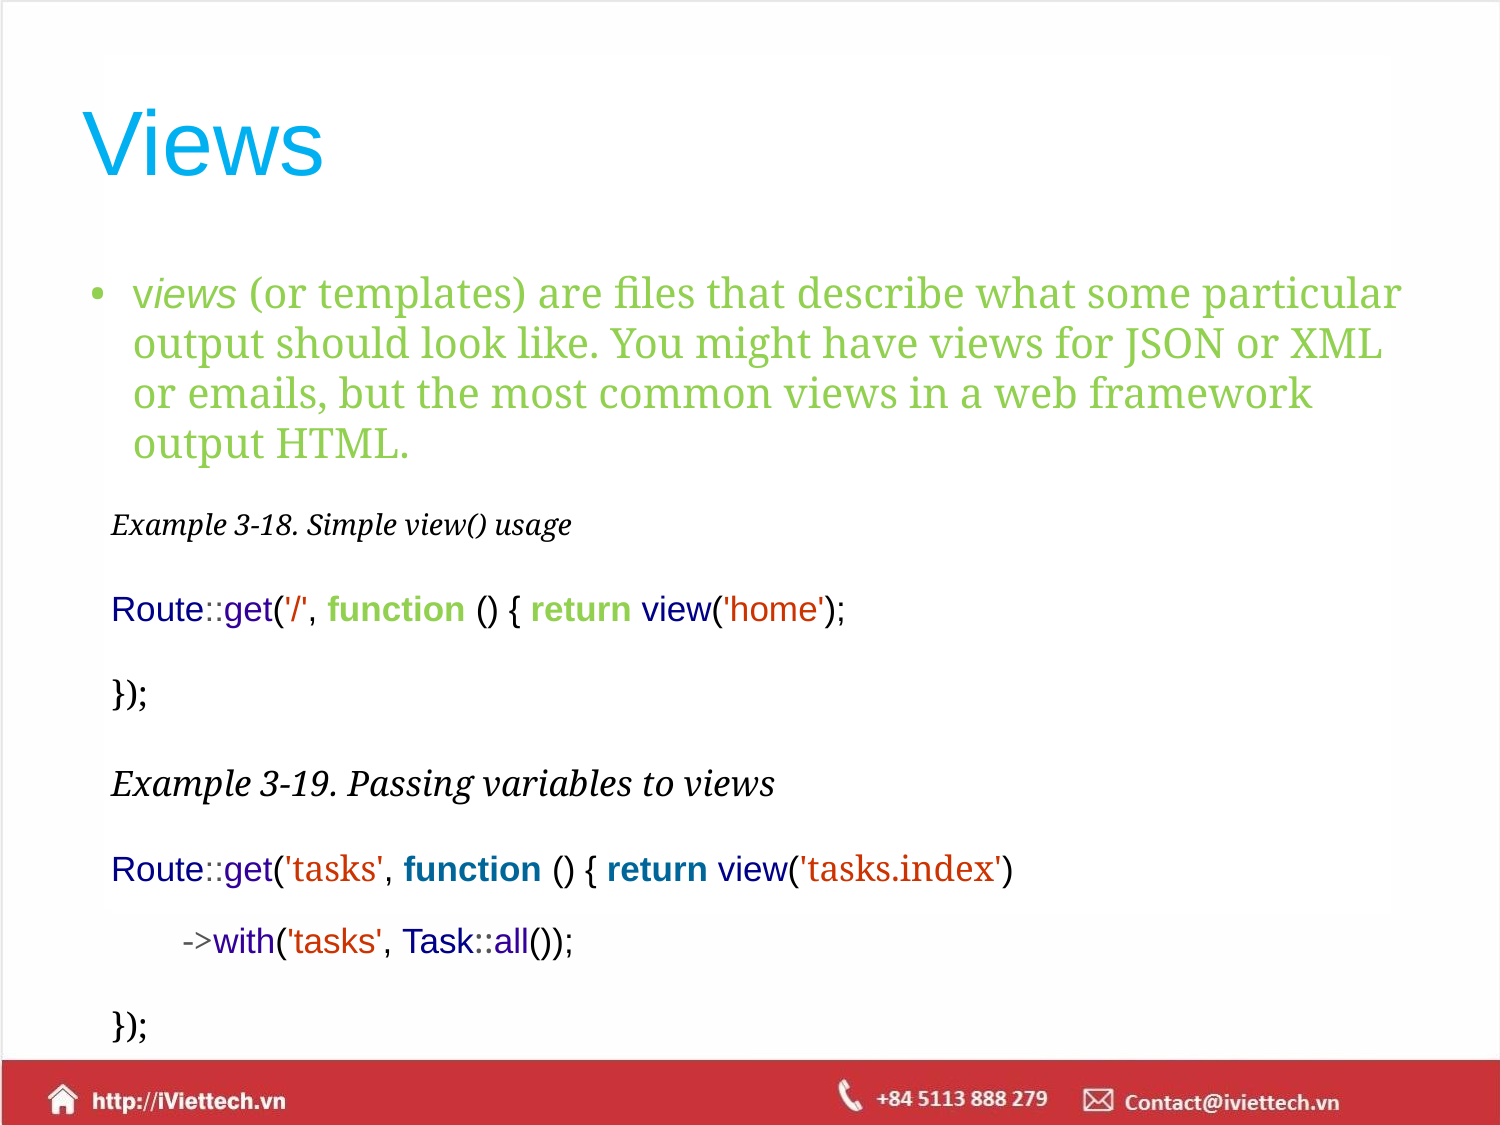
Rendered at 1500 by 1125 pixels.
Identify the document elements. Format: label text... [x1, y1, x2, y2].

title Views [75, 45, 1425, 233]
picture [0, 0, 1500, 1125]
list Example 3-18. Simple view() usage Route::get('/', function () { return view('home'); }); Example 3-19. Passing variables to views Route::get('tasks', function () { return view('tasks.index') ->with('tasks', Task::all()); }); [75, 518, 1425, 1058]
text_box views (or templates) are files that describe what some particular output should look like. You might have views for JSON or XML or emails, but the most common views in a web framework output HTML. [75, 252, 1447, 518]
